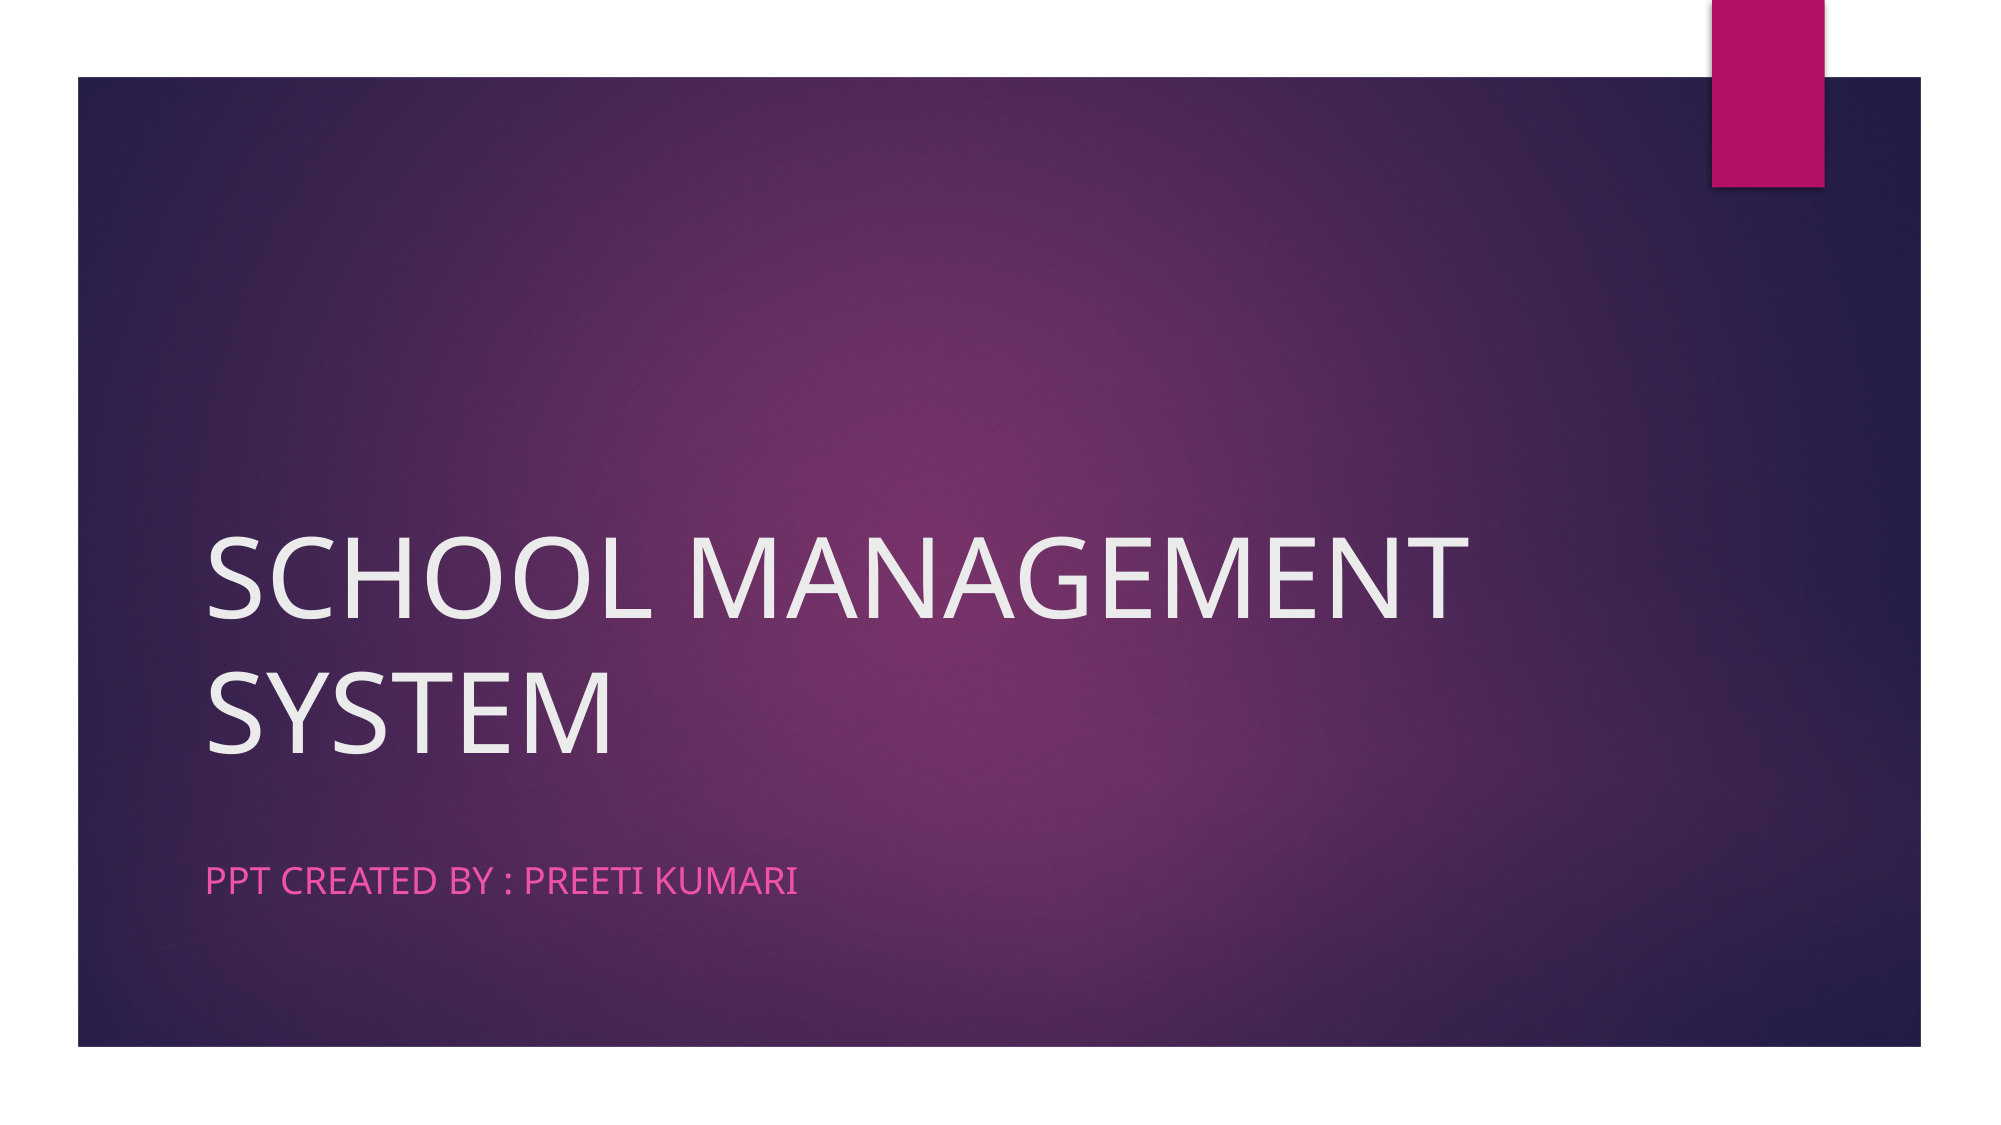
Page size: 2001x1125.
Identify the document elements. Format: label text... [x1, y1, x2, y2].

subtitle PPT Created by : Preeti kumari [189, 783, 1638, 925]
title SCHOOL MANAGEMENT SYSTEM [189, 344, 1638, 783]
